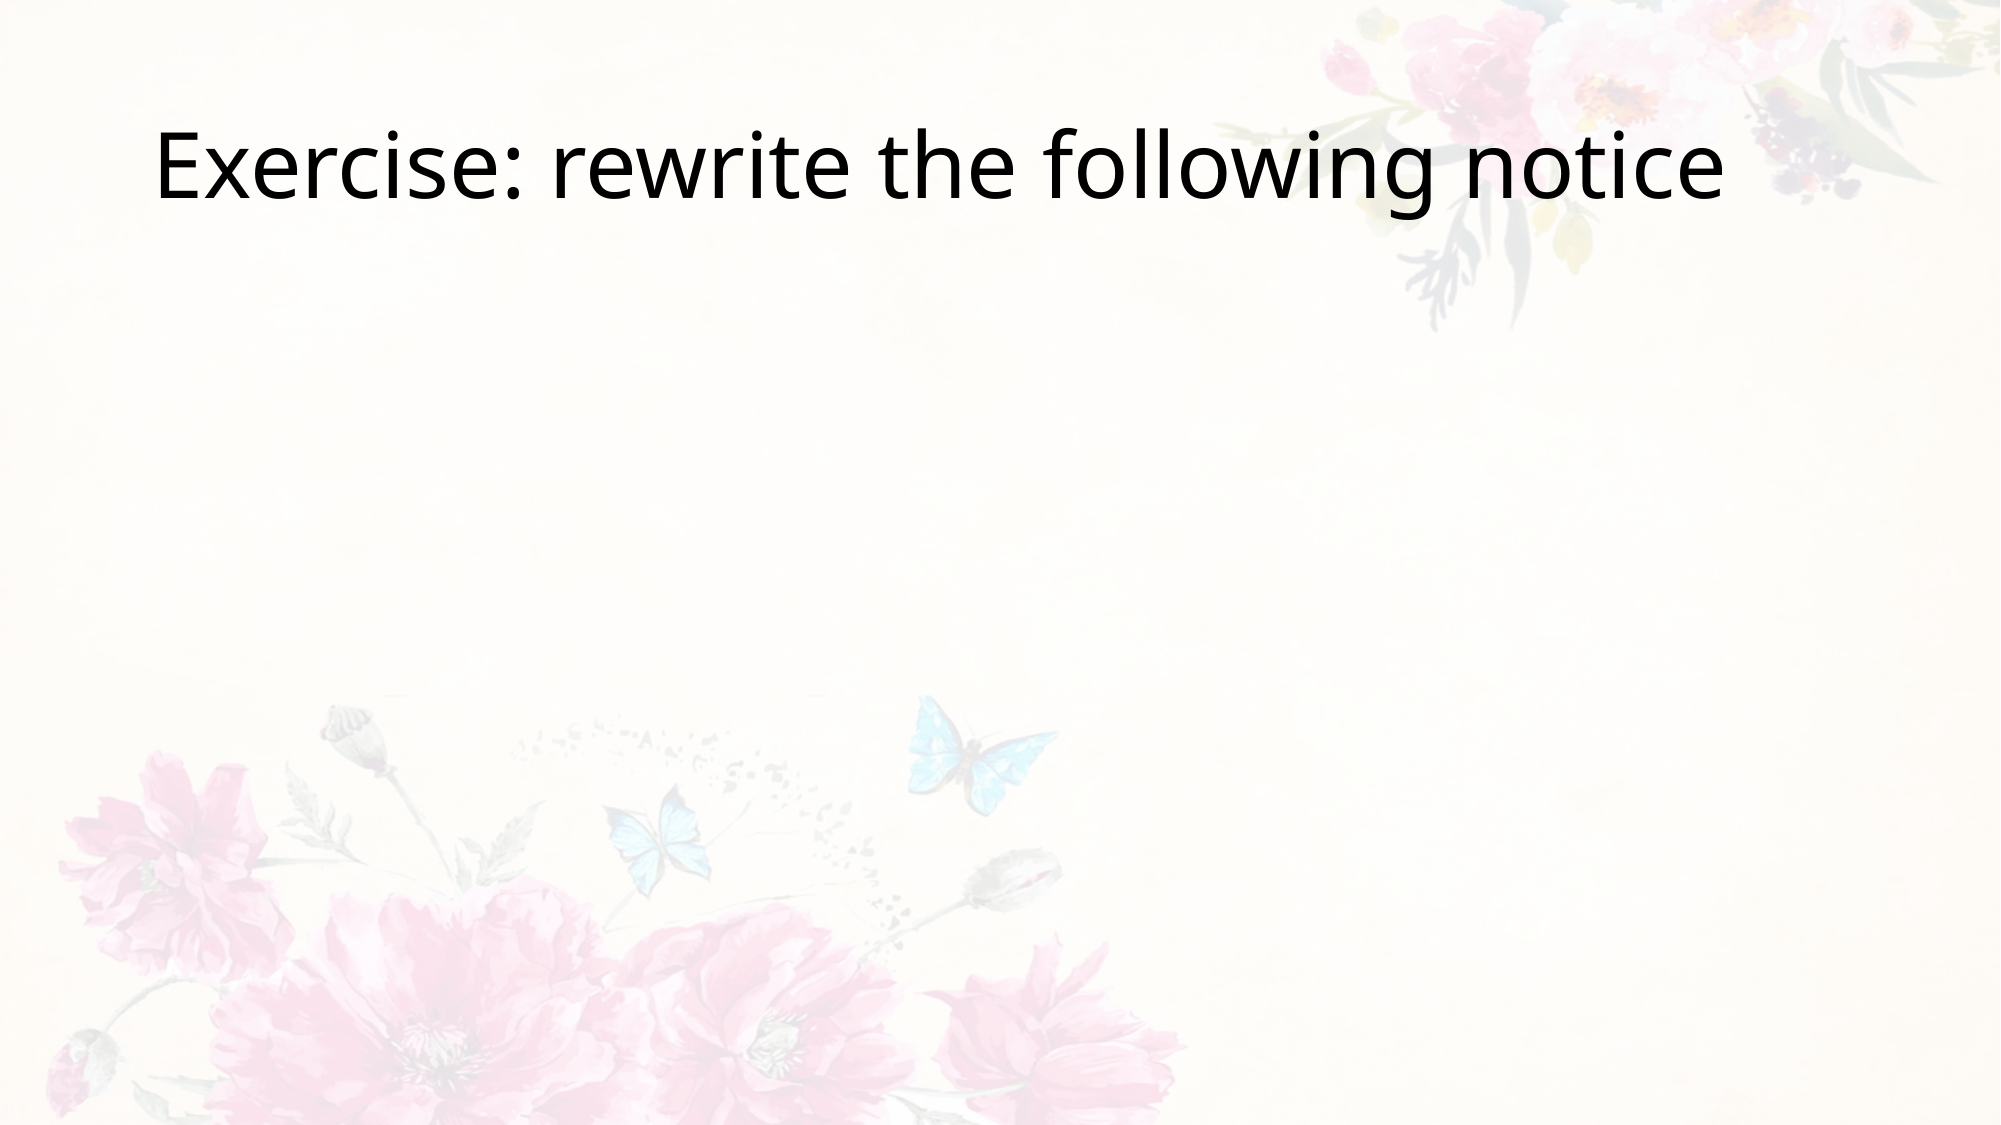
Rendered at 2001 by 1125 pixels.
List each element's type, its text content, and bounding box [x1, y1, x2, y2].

title Exercise: rewrite the following notice [137, 59, 1863, 278]
